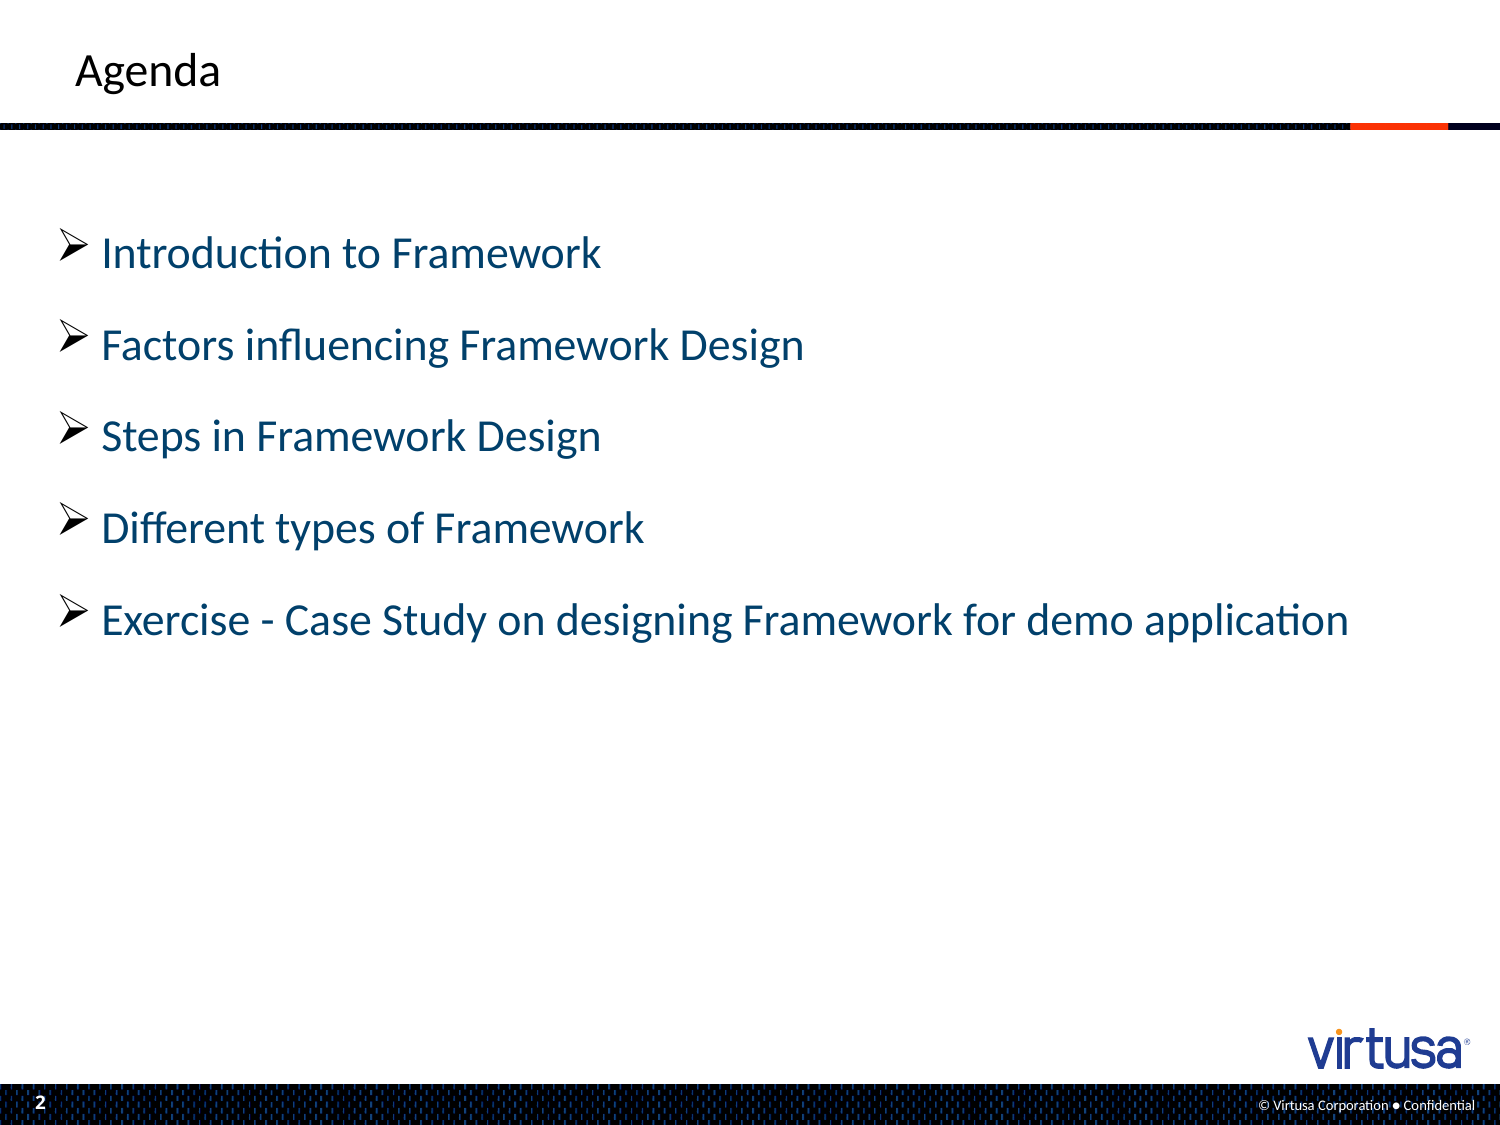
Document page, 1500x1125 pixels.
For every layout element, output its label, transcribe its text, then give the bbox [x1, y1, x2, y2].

title Agenda [74, 37, 1426, 126]
picture [0, 1084, 1500, 1125]
list Introduction to Framework Factors influencing Framework Design Steps in Framework Design Different types of Framework Exercise - Case Study on designing Framework for demo application [55, 135, 1461, 778]
picture [0, 123, 1500, 130]
